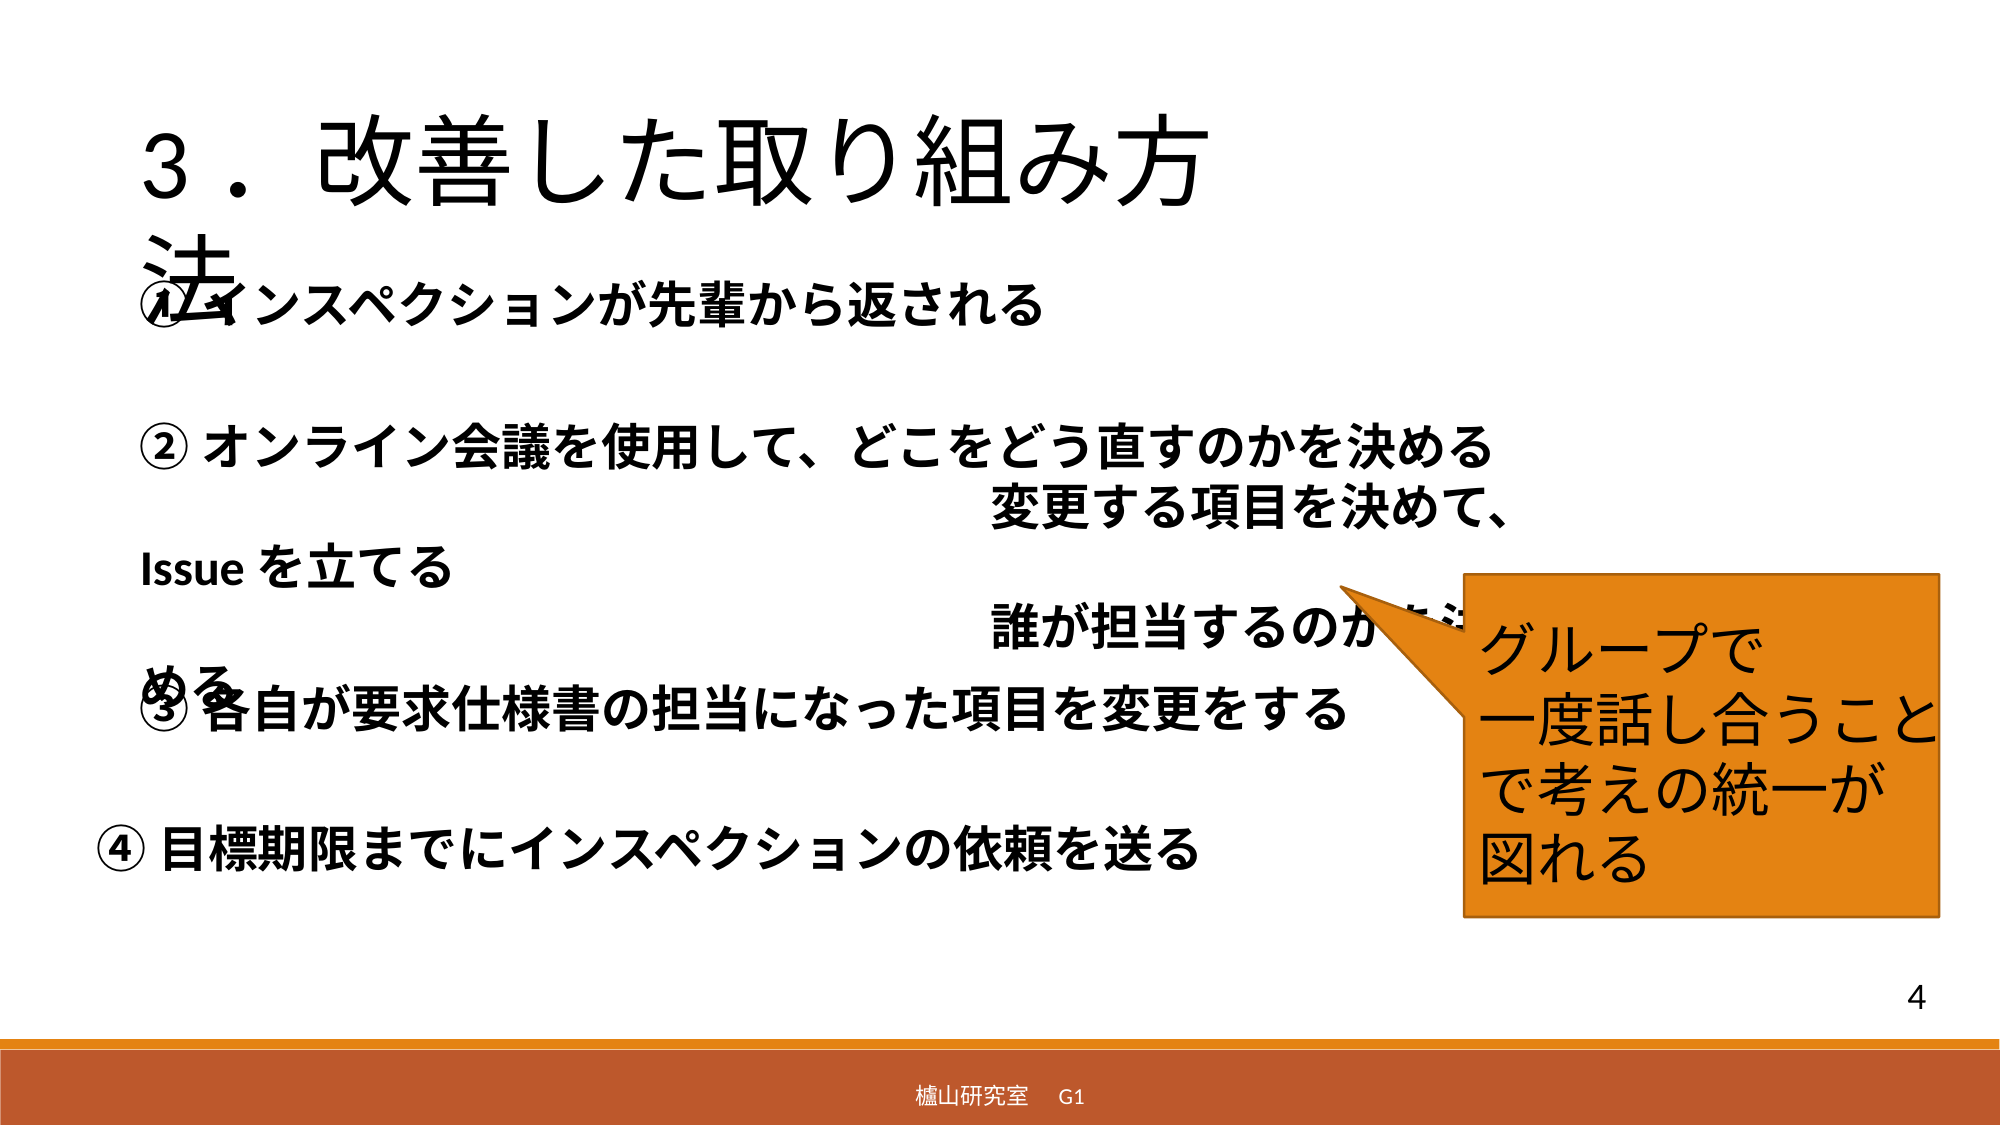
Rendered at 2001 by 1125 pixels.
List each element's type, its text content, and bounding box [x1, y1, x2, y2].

text_box 4 [1892, 964, 1946, 1025]
text_box ➀インスペクションが先輩から返される [125, 266, 1709, 342]
text_box ③各自が要求仕様書の担当になった項目を変更をする [124, 669, 1462, 745]
text_box グループで 一度話し合うことで考えの統一が 図れる [1464, 605, 1963, 900]
text_box ②オンライン会議を使用して、どこをどう直すのかを決める 変更する項目を決めて、Issueを立てる 誰が担当するのかを決める [124, 408, 1539, 669]
text_box ④目標期限までにインスペクションの依頼を送る [81, 810, 1219, 886]
text_box 3．改善した取り組み方法 [124, 91, 1234, 347]
footer 櫨山研究室 G1 [662, 1065, 1338, 1125]
text_box [1339, 573, 1941, 919]
